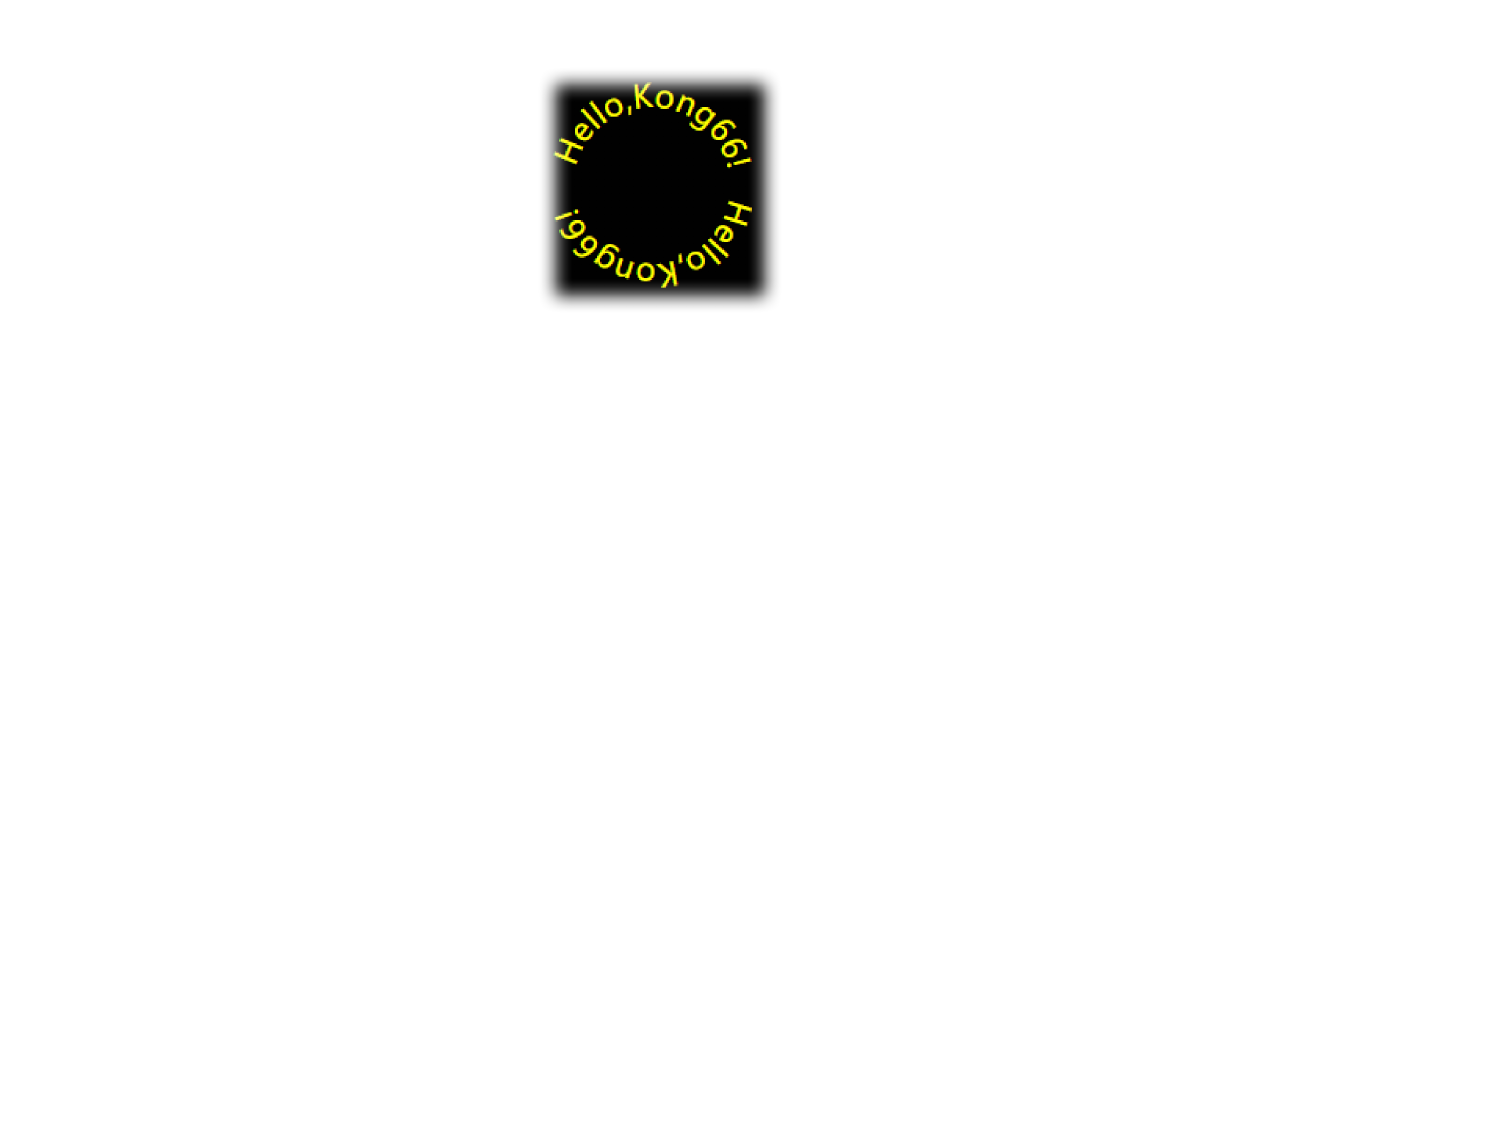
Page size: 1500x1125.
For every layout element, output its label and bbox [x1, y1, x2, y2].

picture [537, 66, 783, 314]
